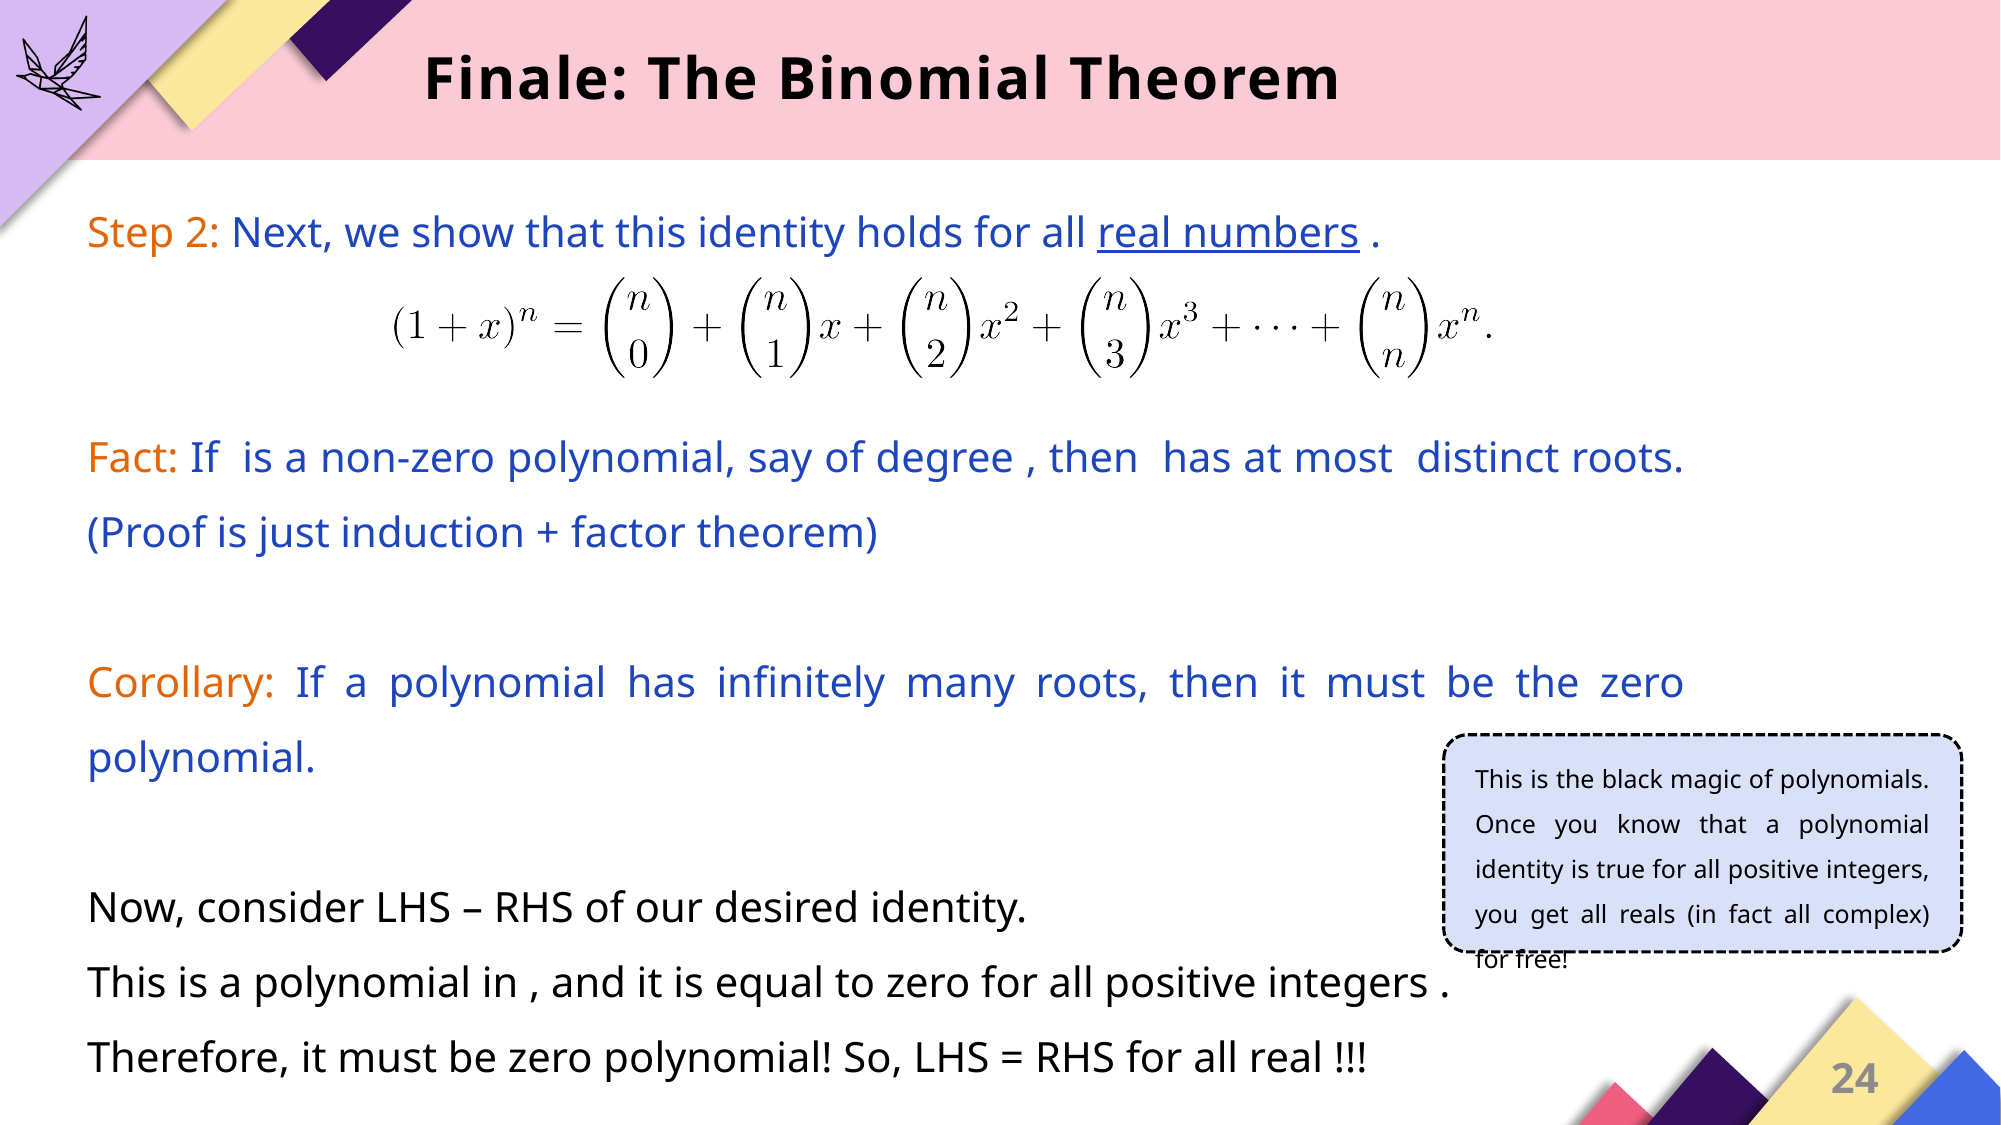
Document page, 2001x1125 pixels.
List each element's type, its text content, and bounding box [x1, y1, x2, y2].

text_box This is the black magic of polynomials. Once you know that a polynomial identity is true for all positive integers, you get all reals (in fact all complex) for free! [1460, 741, 1946, 981]
picture [394, 277, 1491, 378]
slide_number 24 [1790, 1050, 1919, 1111]
text_box Finale: The Binomial Theorem [409, 34, 1561, 119]
picture [10, 7, 107, 117]
text_box [1442, 733, 1963, 952]
